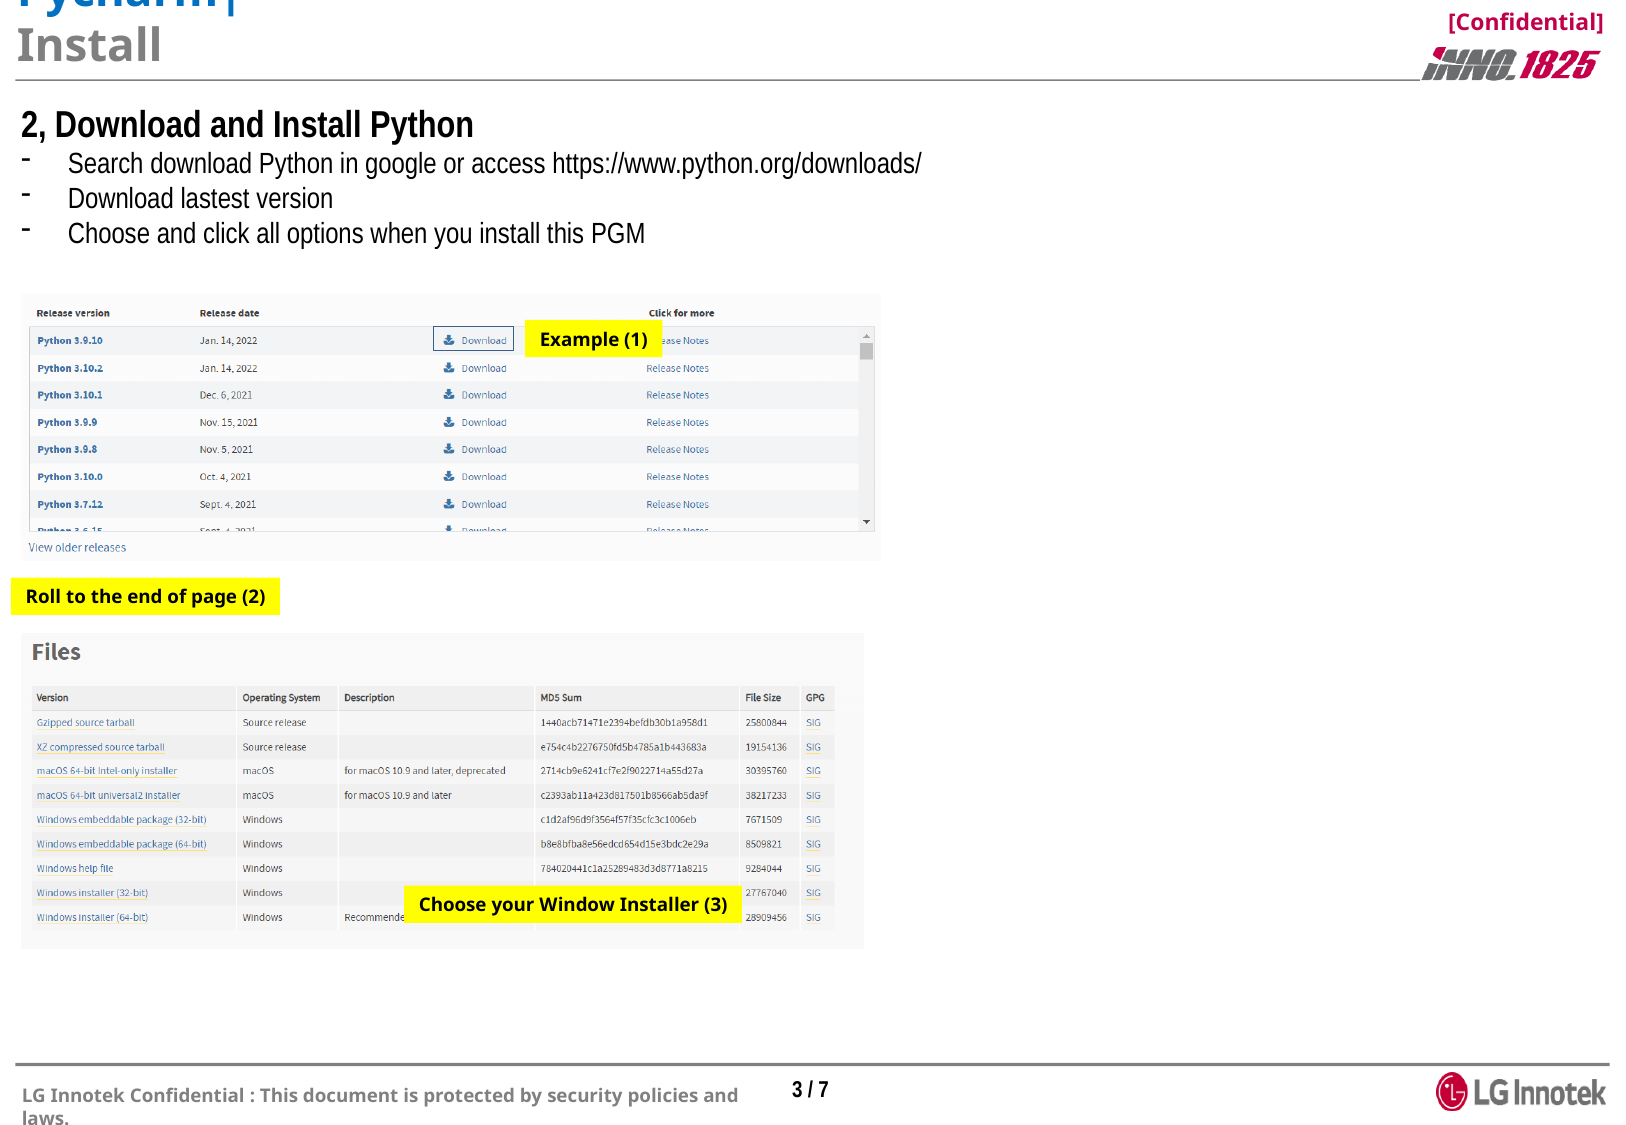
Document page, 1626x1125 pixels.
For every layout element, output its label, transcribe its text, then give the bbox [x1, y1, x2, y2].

picture [20, 294, 881, 561]
picture [1436, 1072, 1606, 1111]
text_box Roll to the end of page (2) [10, 577, 280, 615]
picture [20, 633, 864, 949]
text_box 2 / 7 [727, 1058, 894, 1119]
picture [1420, 46, 1604, 83]
text_box 2, Download and Install Python Search download Python in google or access https://www.python.org/downloads/ Download lastest version Choose and click all options when you install this PGM [21, 99, 996, 250]
text_box Pycharm|Install [0, 0, 340, 80]
